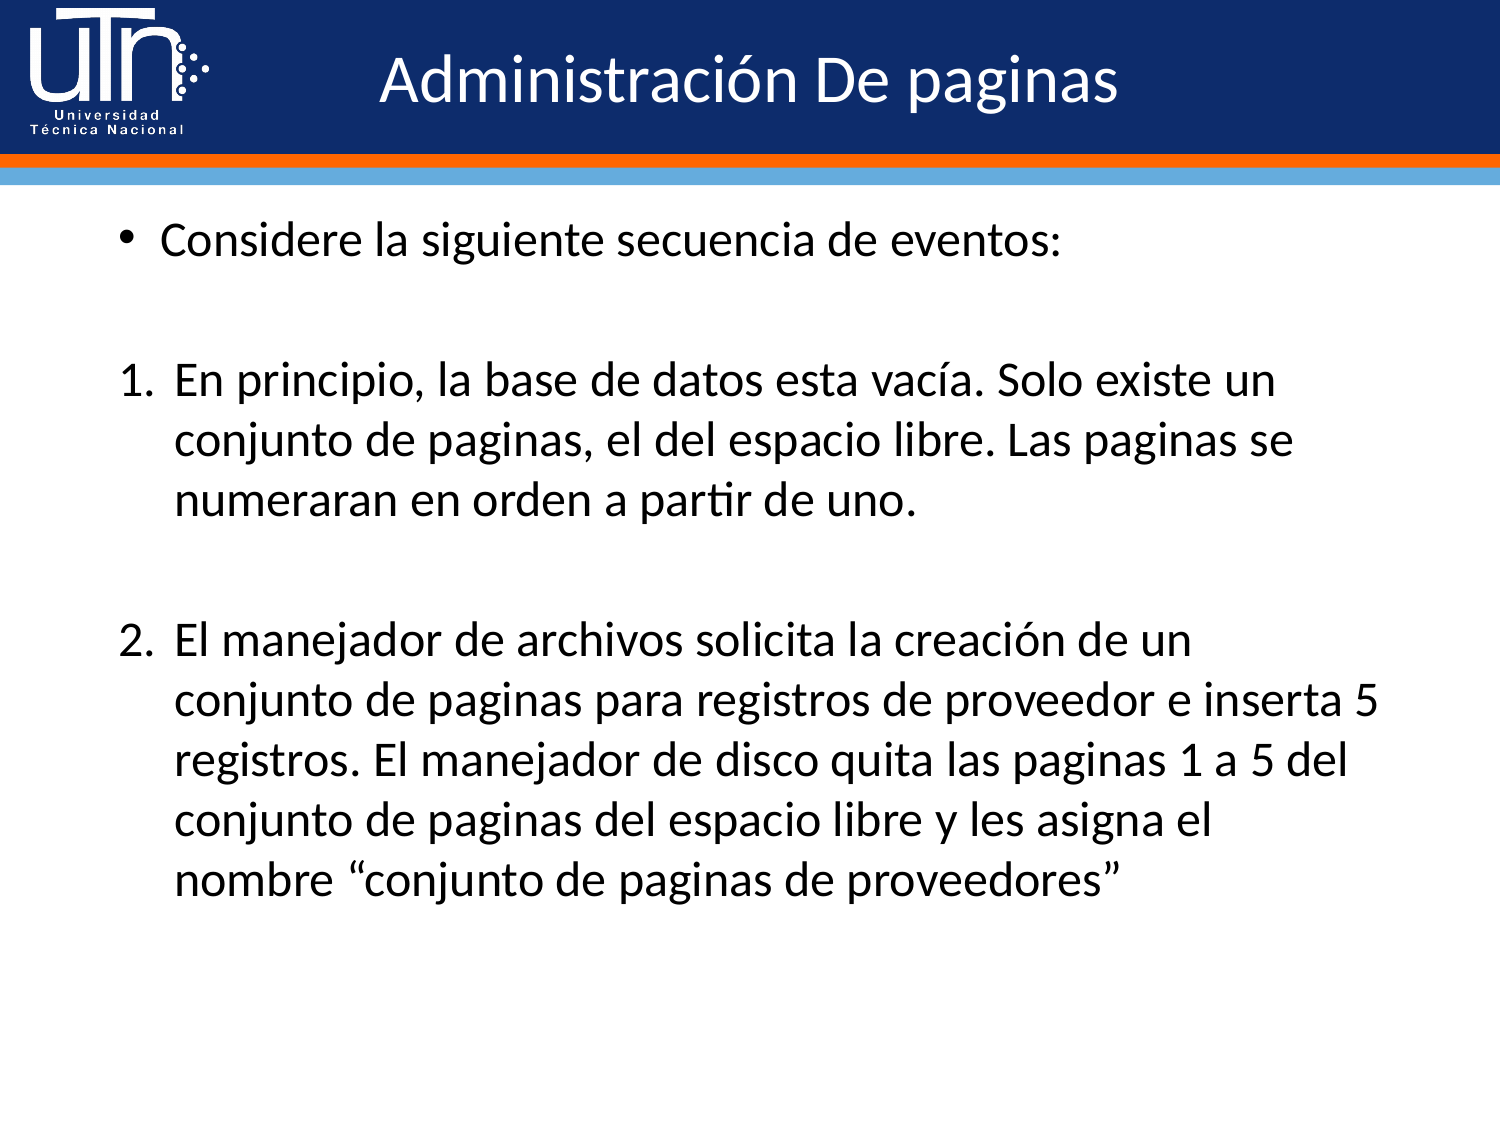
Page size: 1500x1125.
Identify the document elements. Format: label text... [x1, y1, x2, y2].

title Administración De paginas [0, 0, 1500, 154]
list Considere la siguiente secuencia de eventos: En principio, la base de datos esta vacía. Solo existe un conjunto de paginas, el del espacio libre. Las paginas se numeraran en orden a partir de uno. El manejador de archivos solicita la creación de un conjunto de paginas para registros de proveedor e inserta 5 registros. El manejador de disco quita las paginas 1 a 5 del conjunto de paginas del espacio libre y les asigna el nombre “conjunto de paginas de proveedores” [103, 198, 1397, 1012]
